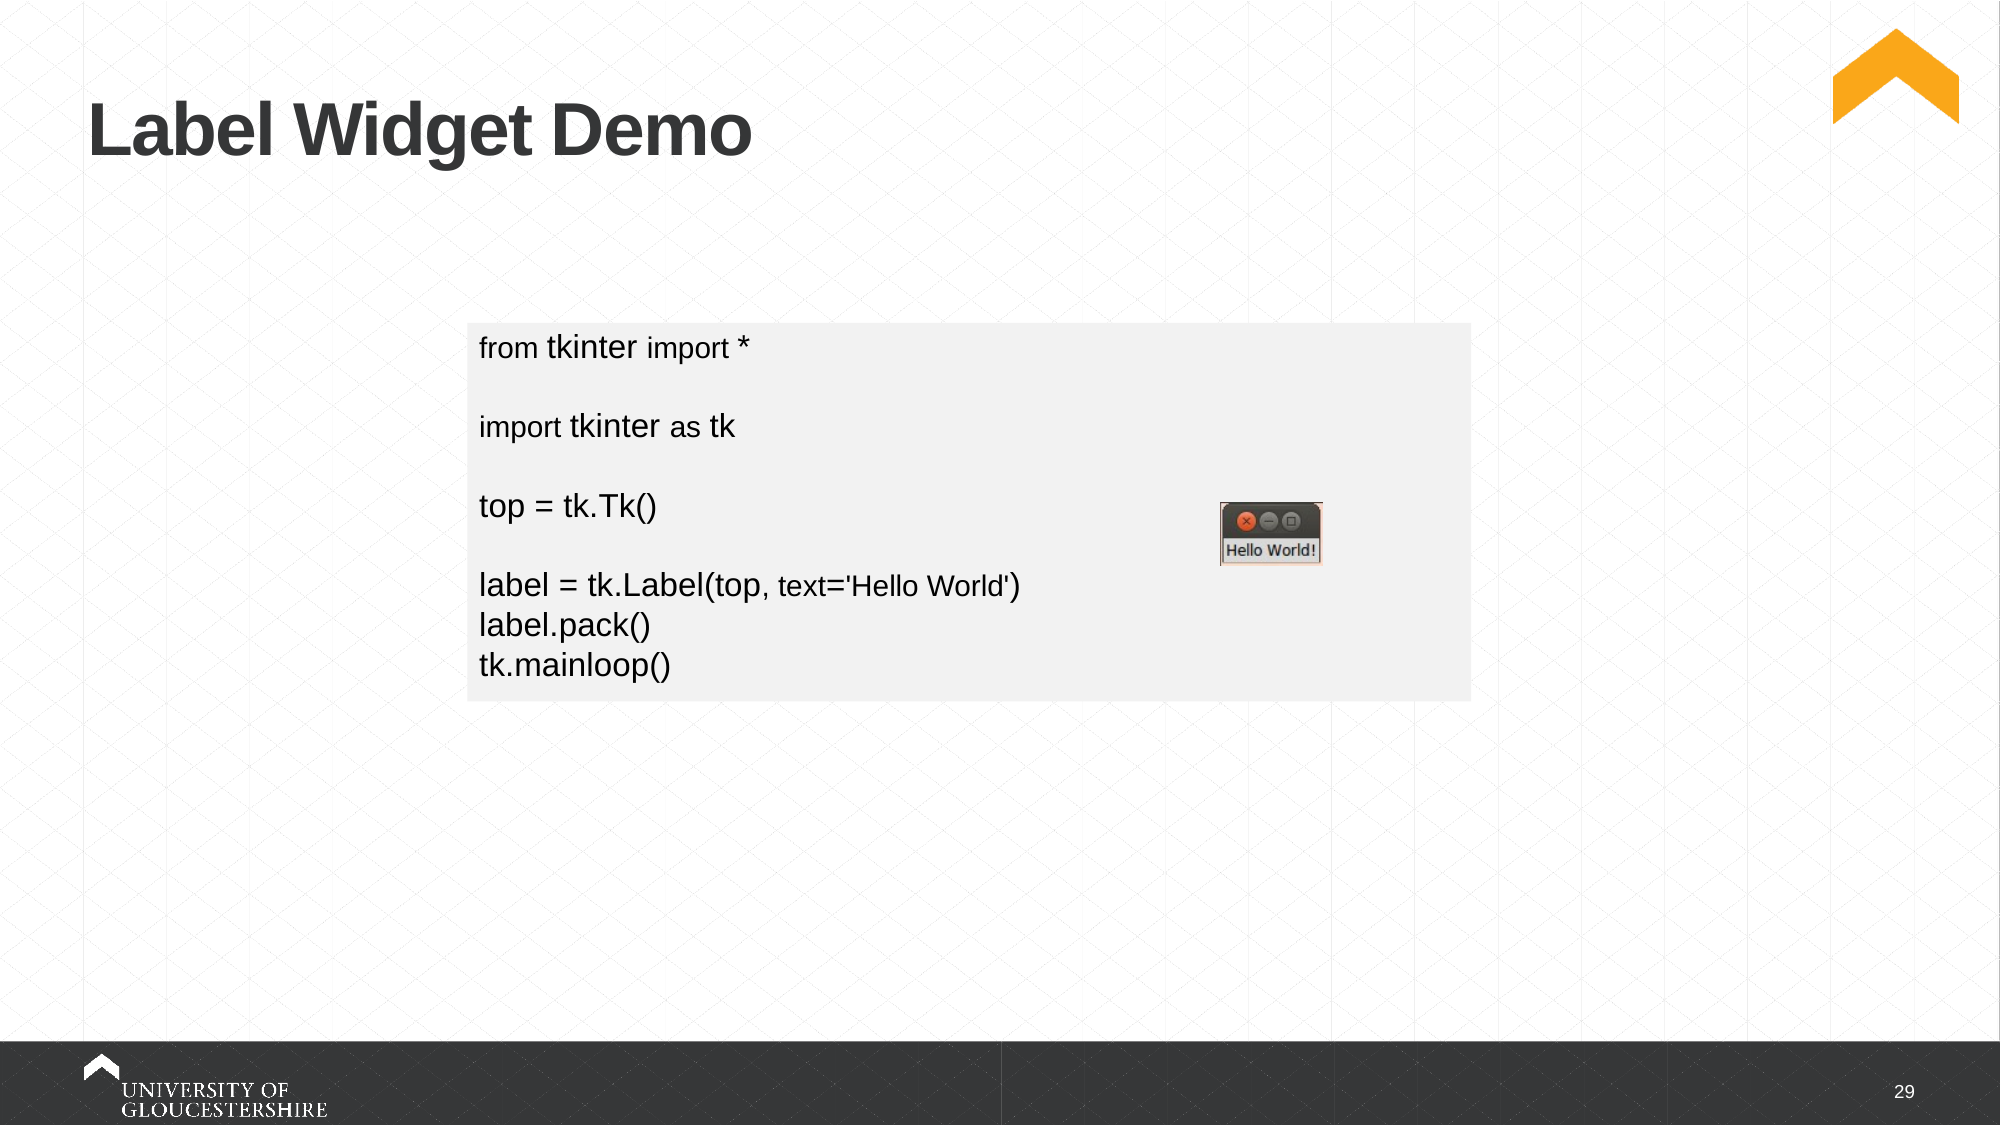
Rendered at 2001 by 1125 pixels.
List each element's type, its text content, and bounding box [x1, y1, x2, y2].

picture [0, 1, 2001, 1125]
title Label Widget Demo [85, 41, 983, 231]
text_box [1220, 502, 1323, 566]
text_box from tkinter import * import tkinter as tk top = tk.Tk() label = tk.Label(top, text='Hello World') label.pack() tk.mainloop() [467, 323, 1472, 723]
